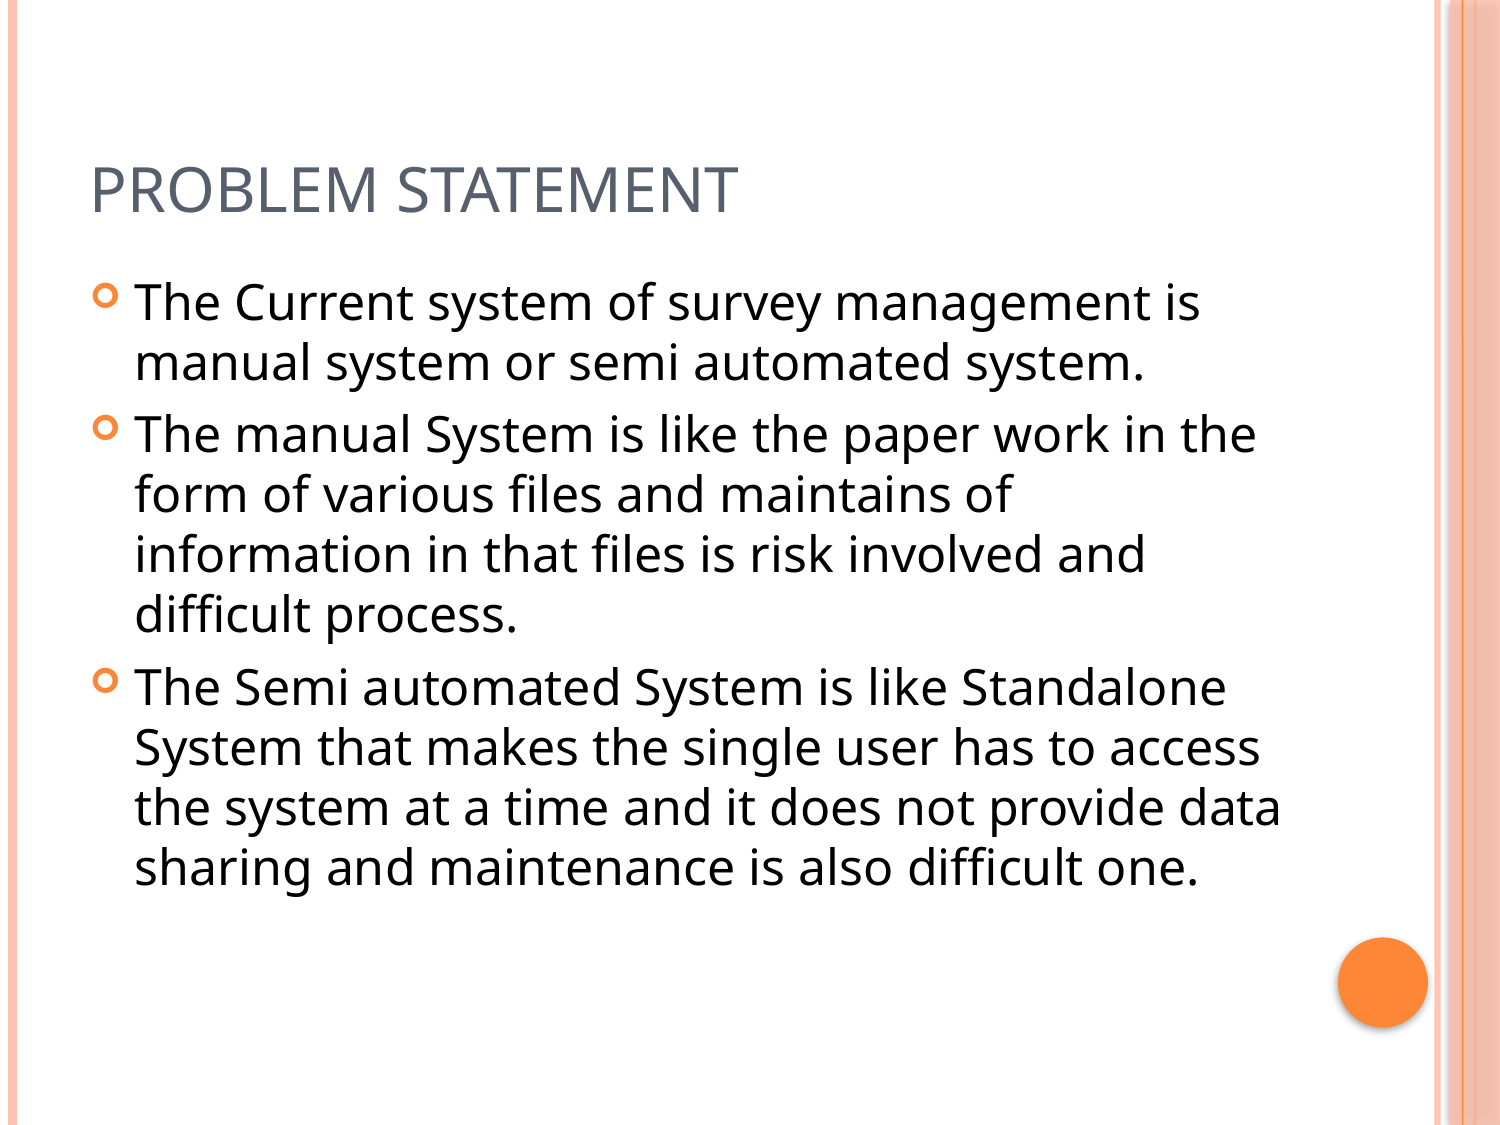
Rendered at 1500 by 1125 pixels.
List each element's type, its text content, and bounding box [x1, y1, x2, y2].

title Problem Statement [75, 45, 1300, 233]
list The Current system of survey management is manual system or semi automated system. The manual System is like the paper work in the form of various files and maintains of information in that files is risk involved and difficult process. The Semi automated System is like Standalone System that makes the single user has to access the system at a time and it does not provide data sharing and maintenance is also difficult one. [75, 262, 1300, 1062]
